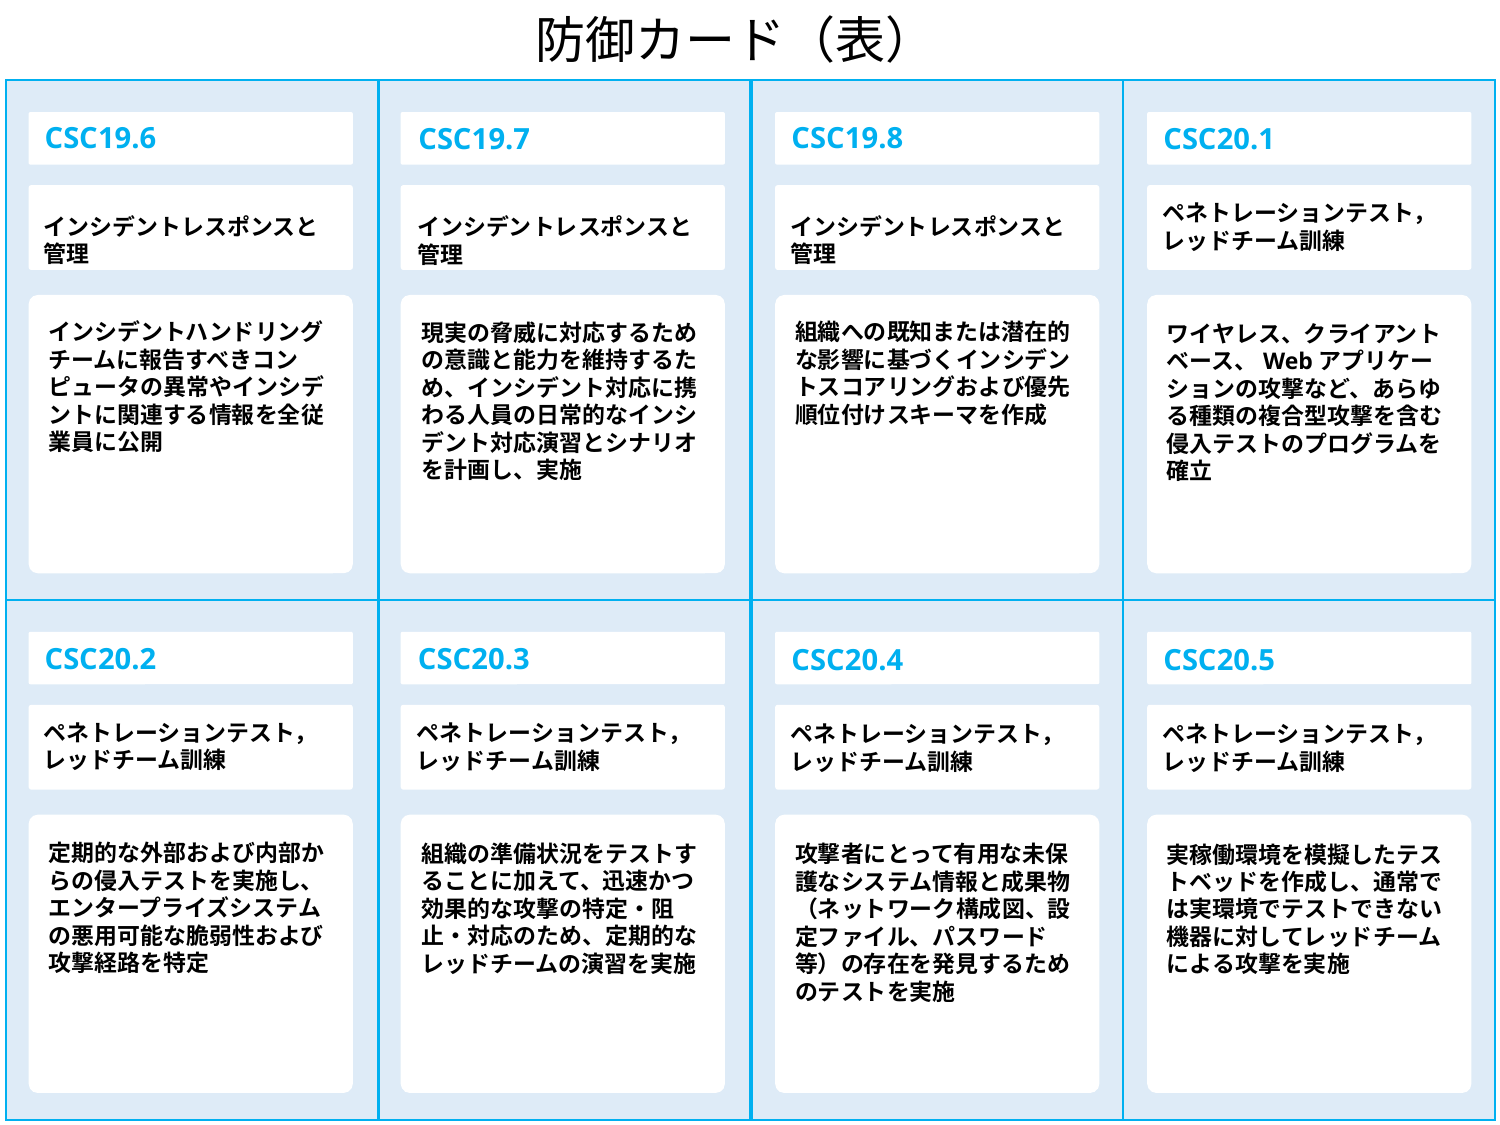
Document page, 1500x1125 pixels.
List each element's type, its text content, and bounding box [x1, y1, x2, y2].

text_box [399, 293, 726, 575]
text_box [27, 293, 354, 575]
text_box [1122, 79, 1496, 599]
text_box [1146, 111, 1473, 166]
text_box ペネトレーションテスト，レッドチーム訓練 [402, 711, 724, 782]
text_box 防御カード（表） [521, 0, 951, 76]
text_box ペネトレーションテスト，レッドチーム訓練 [775, 712, 1097, 782]
text_box [27, 184, 354, 271]
text_box [1122, 599, 1496, 1121]
text_box インシデントハンドリングチームに報告すべきコンピュータの異常やインシデントに関連する情報を全従業員に公開 [33, 310, 342, 463]
text_box [774, 630, 1101, 686]
text_box [1146, 184, 1473, 271]
text_box [399, 813, 726, 1095]
text_box [751, 79, 1122, 599]
text_box [1146, 703, 1473, 791]
text_box [774, 184, 1101, 271]
text_box インシデントレスポンスと管理 [775, 204, 1097, 275]
text_box CSC20.4 [776, 634, 956, 684]
text_box ペネトレーションテスト，レッドチーム訓練 [28, 711, 350, 781]
text_box [774, 813, 1101, 1095]
text_box [378, 599, 751, 1121]
text_box [5, 79, 378, 599]
text_box [1146, 630, 1473, 686]
text_box [399, 630, 726, 686]
text_box [774, 293, 1101, 575]
text_box 現実の脅威に対応するための意識と能力を維持するため、インシデント対応に携わる人員の日常的なインシデント対応演習とシナリオを計画し、実施 [407, 311, 716, 491]
text_box 定期的な外部および内部からの侵入テストを実施し、エンタープライズシステムの悪用可能な脆弱性および攻撃経路を特定 [33, 831, 342, 984]
text_box [399, 703, 726, 791]
text_box [399, 184, 726, 271]
text_box CSC19.8 [776, 112, 956, 162]
text_box [27, 703, 354, 791]
text_box [27, 630, 354, 686]
text_box ペネトレーションテスト，レッドチーム訓練 [1147, 712, 1469, 782]
text_box CSC20.1 [1148, 113, 1328, 164]
text_box CSC19.6 [29, 112, 209, 162]
text_box CSC20.3 [403, 633, 583, 684]
text_box [774, 111, 1101, 166]
text_box [751, 599, 1122, 1121]
text_box [27, 813, 354, 1095]
text_box CSC20.2 [29, 632, 209, 683]
text_box ワイヤレス、クライアントベース、Webアプリケーションの攻撃など、あらゆる種類の複合型攻撃を含む侵入テストのプログラムを確立 [1152, 311, 1461, 492]
text_box CSC19.7 [403, 112, 583, 163]
text_box [1146, 293, 1473, 575]
text_box インシデントレスポンスと管理 [28, 204, 350, 275]
text_box [1146, 813, 1473, 1095]
text_box ペネトレーションテスト，レッドチーム訓練 [1147, 191, 1469, 262]
text_box [774, 703, 1101, 791]
text_box 実稼働環境を模擬したテストベッドを作成し、通常では実環境でテストできない機器に対してレッドチームによる攻撃を実施 [1152, 832, 1461, 985]
text_box インシデントレスポンスと管理 [402, 205, 724, 276]
text_box 組織の準備状況をテストすることに加えて、迅速かつ効果的な攻撃の特定・阻止・対応のため、定期的なレッドチームの演習を実施 [406, 831, 716, 984]
text_box [378, 79, 751, 599]
text_box 組織への既知または潜在的な影響に基づくインシデントスコアリングおよび優先順位付けスキーマを作成 [780, 310, 1089, 436]
text_box [27, 111, 354, 166]
text_box [399, 111, 726, 166]
text_box CSC20.5 [1148, 634, 1328, 684]
text_box [5, 599, 378, 1121]
text_box 攻撃者にとって有用な未保護なシステム情報と成果物（ネットワーク構成図、設定ファイル、パスワード等）の存在を発見するためのテストを実施 [780, 832, 1089, 1013]
